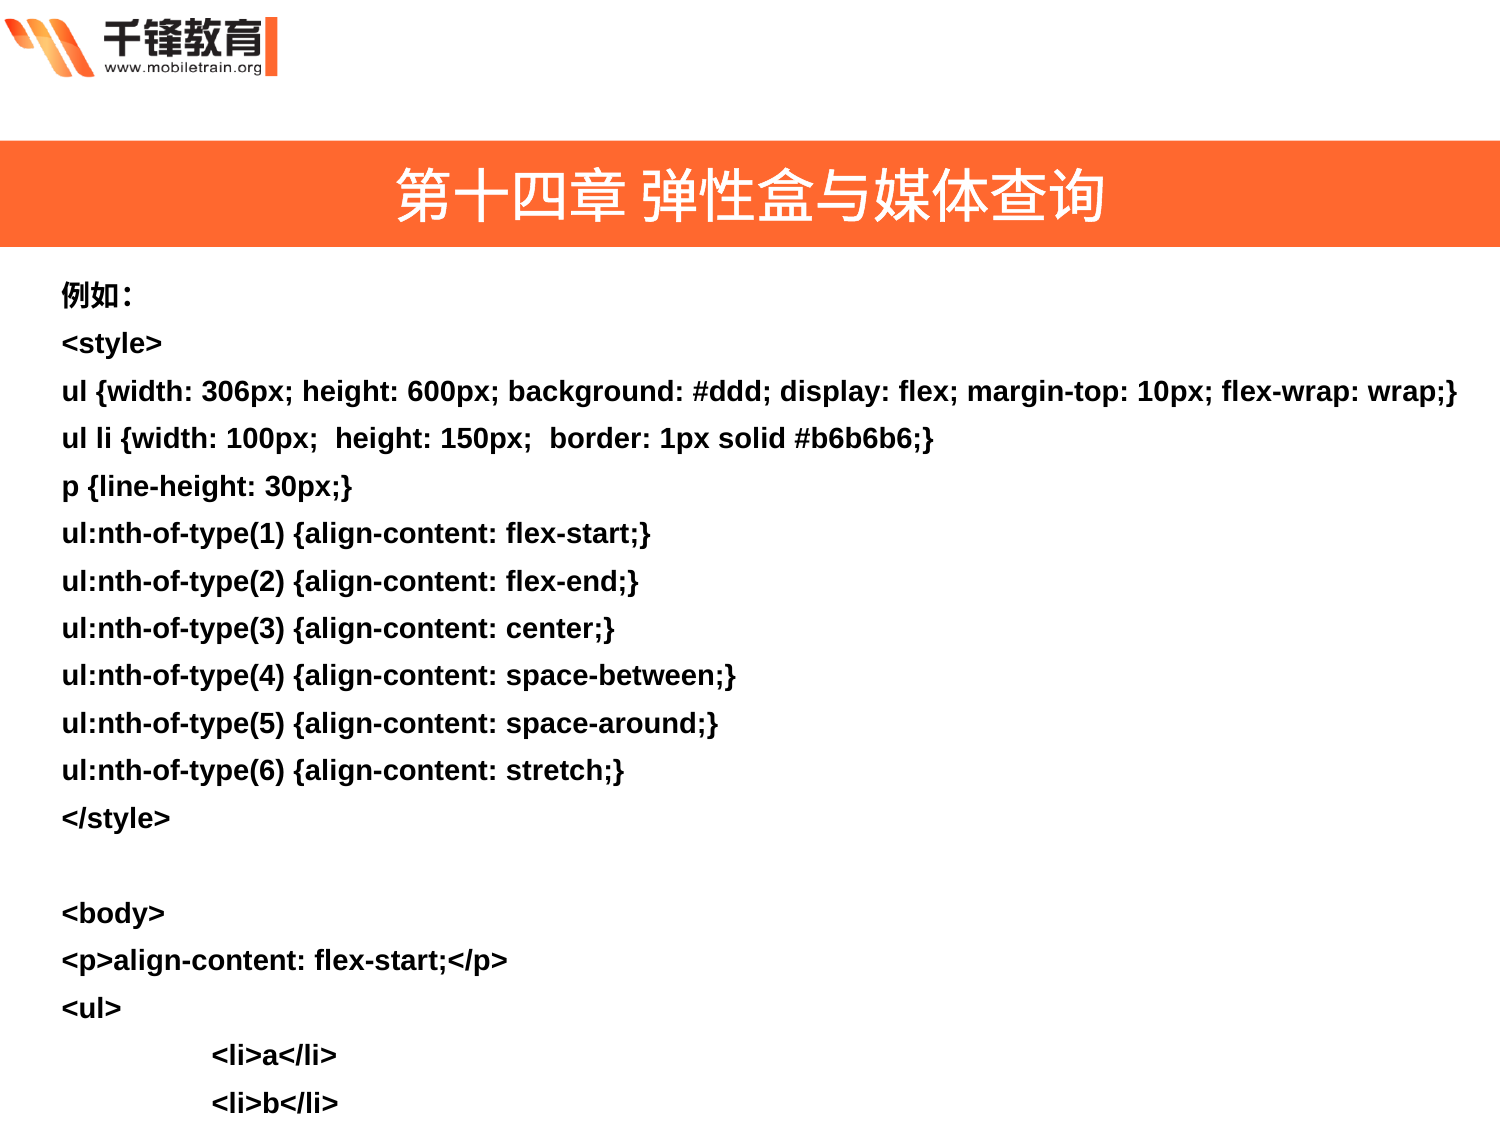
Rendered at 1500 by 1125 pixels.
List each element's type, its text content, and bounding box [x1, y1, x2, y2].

text_box 第十四章 弹性盒与媒体查询 [0, 140, 1500, 247]
picture [3, 18, 261, 79]
text_box 例如： <style> ul {width: 306px; height: 600px; background: #ddd; display: flex; margin-top: 10px; flex-wrap: wrap;} ul li {width: 100px; height: 150px; border: 1px solid #b6b6b6;} p {line-height: 30px;} ul:nth-of-type(1) {align-content: flex-start;} ul:nth-of-type(2) {align-content: flex-end;} ul:nth-of-type(3) {align-content: center;} ul:nth-of-type(4) {align-content: space-between;} ul:nth-of-type(5) {align-content: space-around;} ul:nth-of-type(6) {align-content: stretch;} </style> <body> <p>align-content: flex-start;</p> <ul> <li>a</li> <li>b</li> <li>c</li> <li>d</li> <li>e</li> <li>f</li> </ul> <p>align-content: flex-end;</p> <ul> <li>a</li> <li>b</li> <li>c</li> <li>d</li> <li>e</li> <li>f</li> </ul> <p>align-content: center;</p> <ul> <li>a</li> <li>b</li> <li>c</li> <li>d</li> <li>e</li> <li>f</li> </ul> <p>align-content: space-between;</p> <ul> <li >a</li> <li>b</li> <li>c</li> <li>d</li> <li>e</li> <li>f</li> </ul> <p> align-content: space-round;</p> <ul> <li >a</li> <li>b</li> <li>c</li> <li>d</li> <li>e</li> <li>f</li> </ul> <p> align-content: stretch;</p> <ul> <li style="padding: 20px;">a</li> <li style="padding: 20px;">b</li> <li style="padding: 20px;">c</li> <li style="padding: 20px;">d</li> <li style="padding: 20px;">e</li> <li style="padding: 20px;">f</li> </ul> </body> [46, 269, 1477, 1125]
